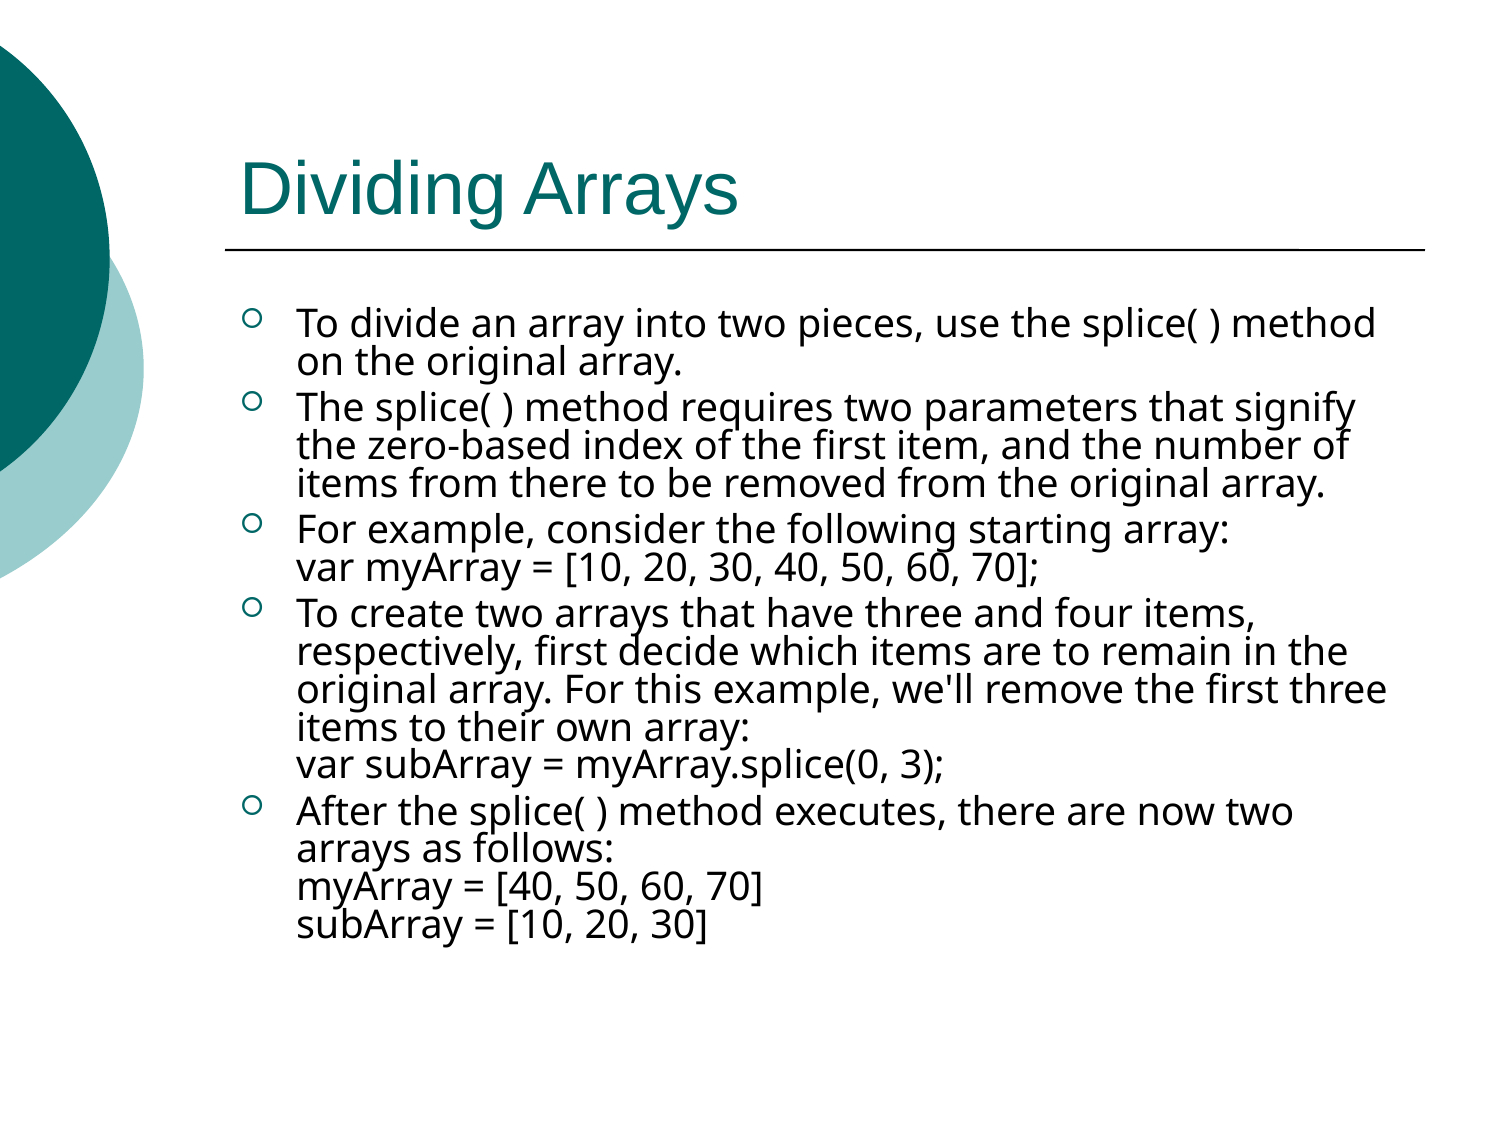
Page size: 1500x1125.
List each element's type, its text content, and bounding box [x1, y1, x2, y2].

list To divide an array into two pieces, use the splice( ) method on the original array. The splice( ) method requires two parameters that signify the zero-based index of the first item, and the number of items from there to be removed from the original array. For example, consider the following starting array: var myArray = [10, 20, 30, 40, 50, 60, 70]; To create two arrays that have three and four items, respectively, first decide which items are to remain in the original array. For this example, we'll remove the first three items to their own array: var subArray = myArray.splice(0, 3); After the splice( ) method executes, there are now two arrays as follows: myArray = [40, 50, 60, 70] subArray = [10, 20, 30] [224, 299, 1425, 1071]
title Dividing Arrays [224, 49, 1425, 237]
